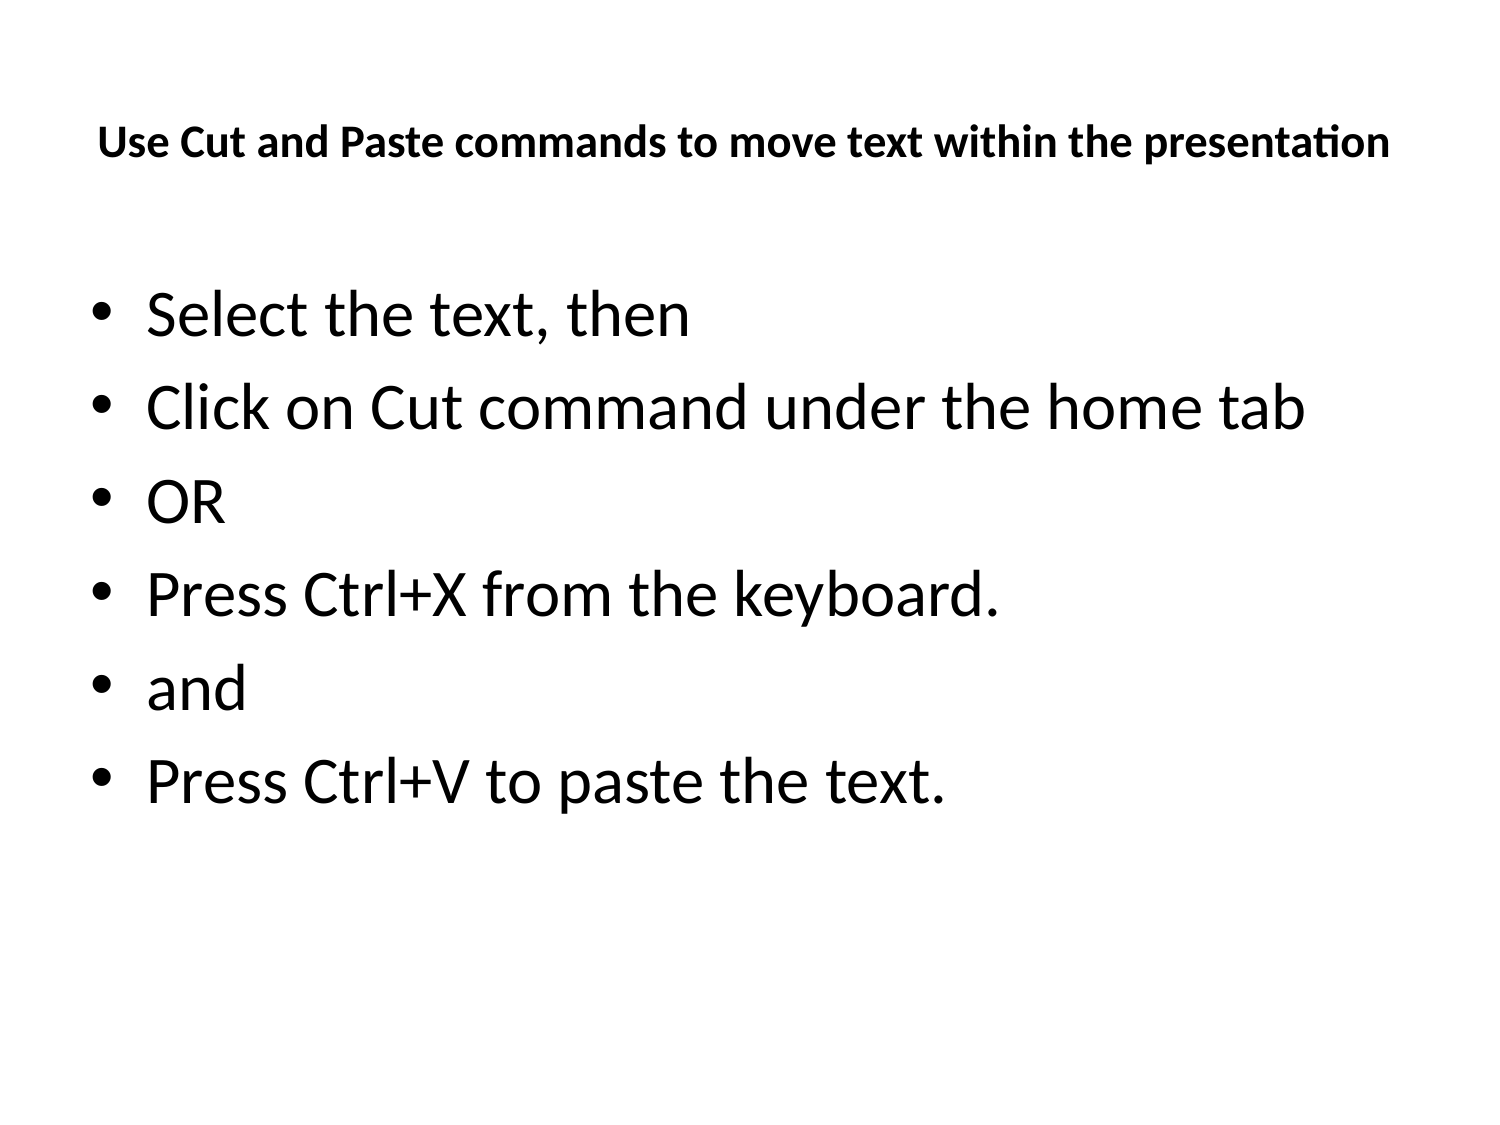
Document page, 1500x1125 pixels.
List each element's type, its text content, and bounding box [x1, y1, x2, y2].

title Use Cut and Paste commands to move text within the presentation [75, 45, 1425, 233]
list Select the text, then Click on Cut command under the home tab OR Press Ctrl+X from the keyboard. and Press Ctrl+V to paste the text. [75, 262, 1425, 1005]
